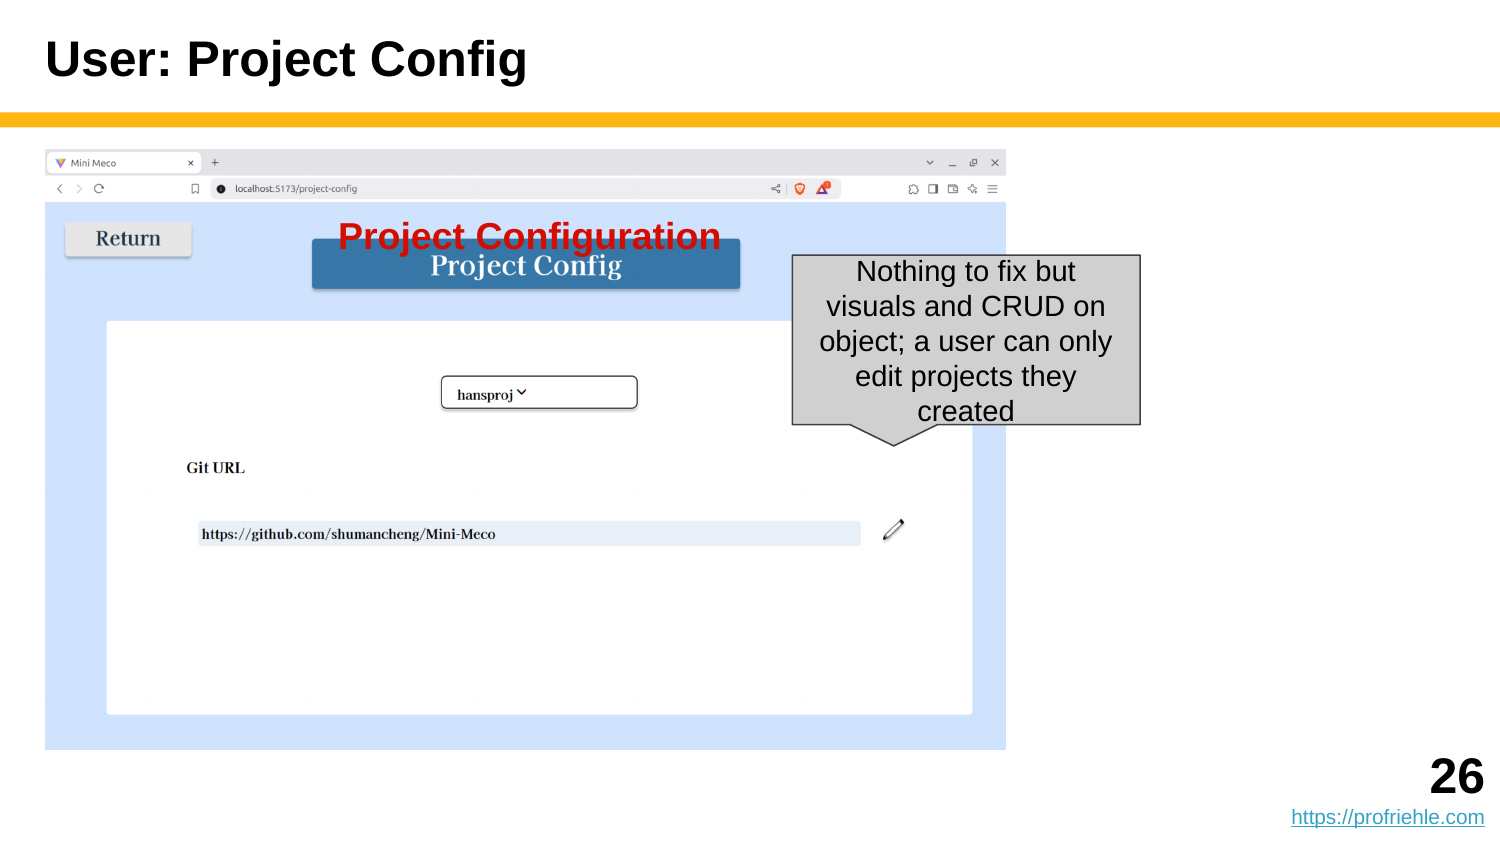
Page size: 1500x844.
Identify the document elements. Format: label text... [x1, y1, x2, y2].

picture [44, 149, 1006, 751]
slide_number ‹#› https://profriehle.com [1200, 693, 1500, 844]
title User: Project Config [0, 0, 1500, 113]
text_box Nothing to fix but visuals and CRUD on object; a user can only edit projects they created [1011, 255, 1141, 425]
